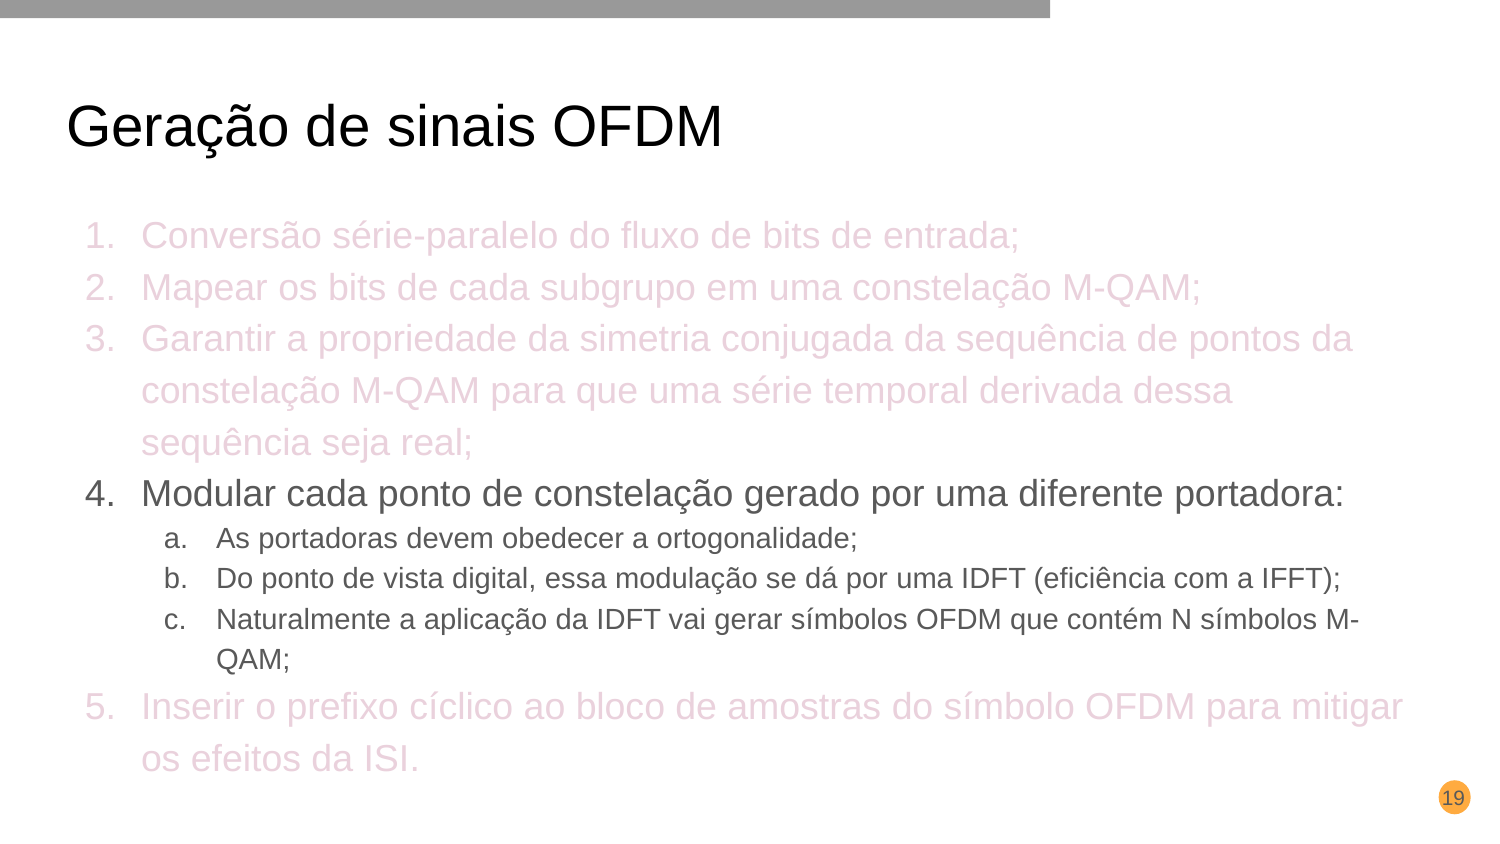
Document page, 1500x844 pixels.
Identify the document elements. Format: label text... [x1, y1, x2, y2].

text_box [0, 0, 1051, 19]
slide_number ‹#› [1389, 764, 1480, 830]
title Geração de sinais OFDM [51, 72, 1449, 167]
list Conversão série-paralelo do fluxo de bits de entrada; Mapear os bits de cada subgrupo em uma constelação M-QAM; Garantir a propriedade da simetria conjugada da sequência de pontos da constelação M-QAM para que uma série temporal derivada dessa sequência seja real; Modular cada ponto de constelação gerado por uma diferente portadora: As portadoras devem obedecer a ortogonalidade; Do ponto de vista digital, essa modulação se dá por uma IDFT (eficiência com a IFFT); Naturalmente a aplicação da IDFT vai gerar símbolos OFDM que contém N símbolos M-QAM; Inserir o prefixo cíclico ao bloco de amostras do símbolo OFDM para mitigar os efeitos da ISI. [51, 189, 1423, 750]
